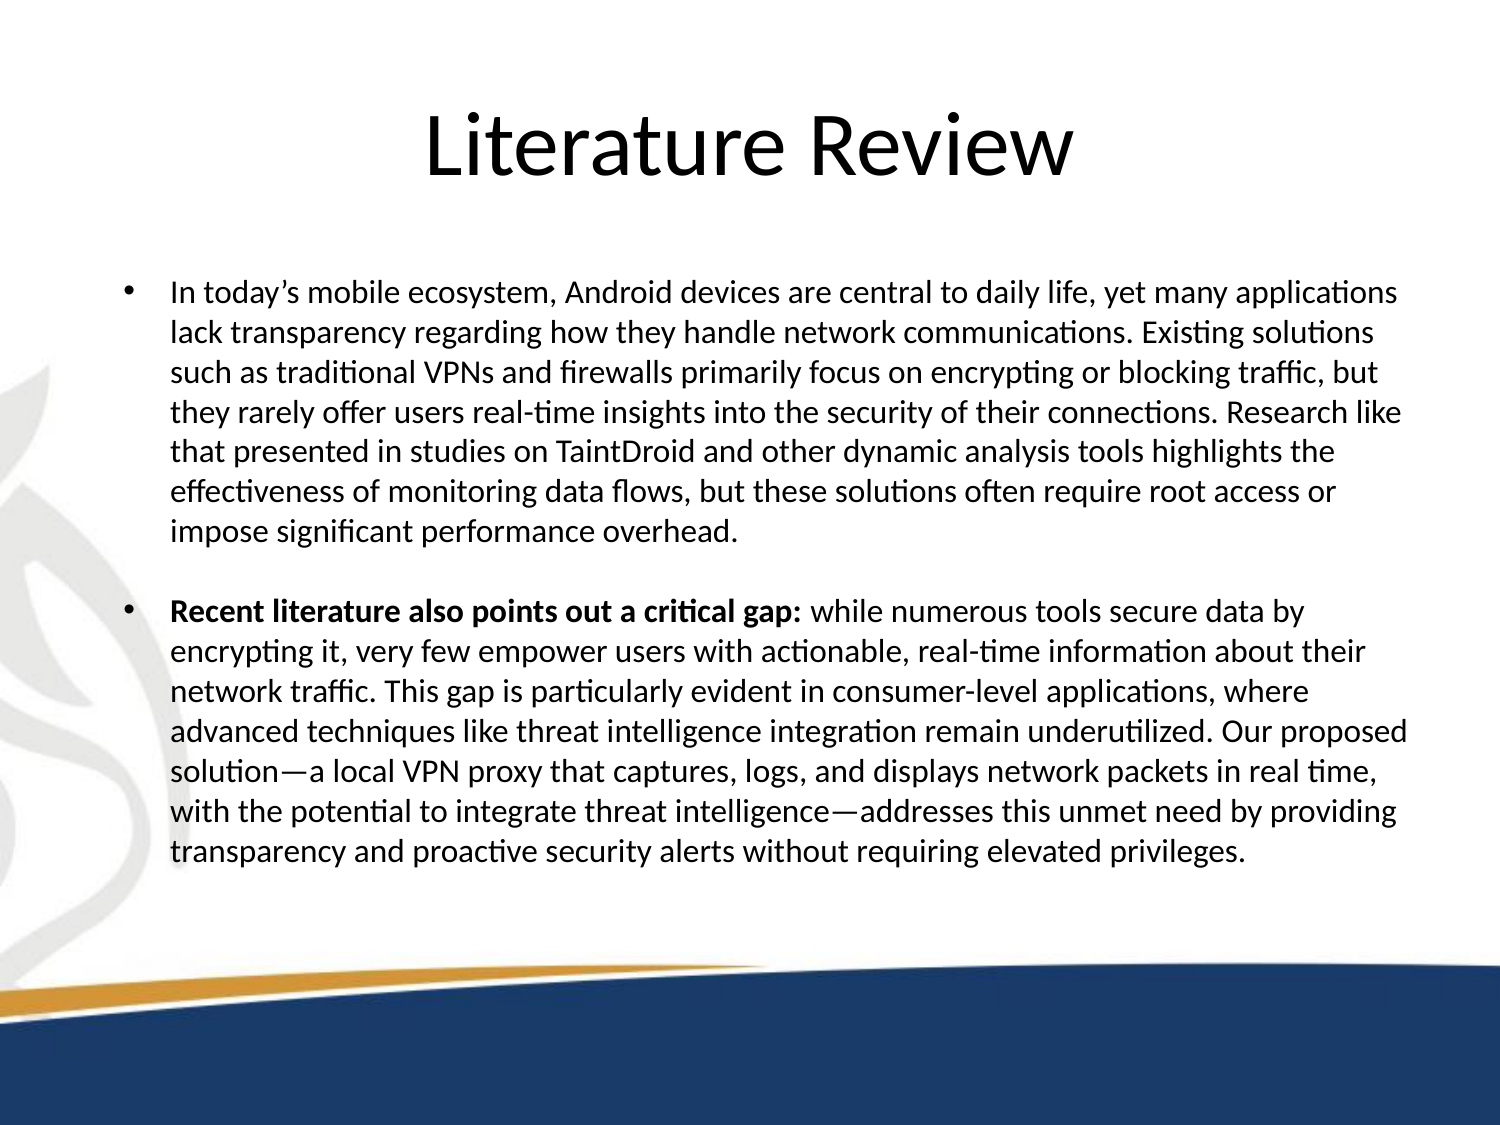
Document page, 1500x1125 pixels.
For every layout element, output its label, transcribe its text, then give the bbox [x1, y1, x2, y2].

picture [0, 0, 1500, 1125]
title Literature Review [75, 45, 1425, 233]
list In today’s mobile ecosystem, Android devices are central to daily life, yet many applications lack transparency regarding how they handle network communications. Existing solutions such as traditional VPNs and firewalls primarily focus on encrypting or blocking traffic, but they rarely offer users real-time insights into the security of their connections. Research like that presented in studies on TaintDroid and other dynamic analysis tools highlights the effectiveness of monitoring data flows, but these solutions often require root access or impose significant performance overhead. Recent literature also points out a critical gap: while numerous tools secure data by encrypting it, very few empower users with actionable, real-time information about their network traffic. This gap is particularly evident in consumer-level applications, where advanced techniques like threat intelligence integration remain underutilized. Our proposed solution—a local VPN proxy that captures, logs, and displays network packets in real time, with the potential to integrate threat intelligence—addresses this unmet need by providing transparency and proactive security alerts without requiring elevated privileges. [75, 262, 1425, 1005]
